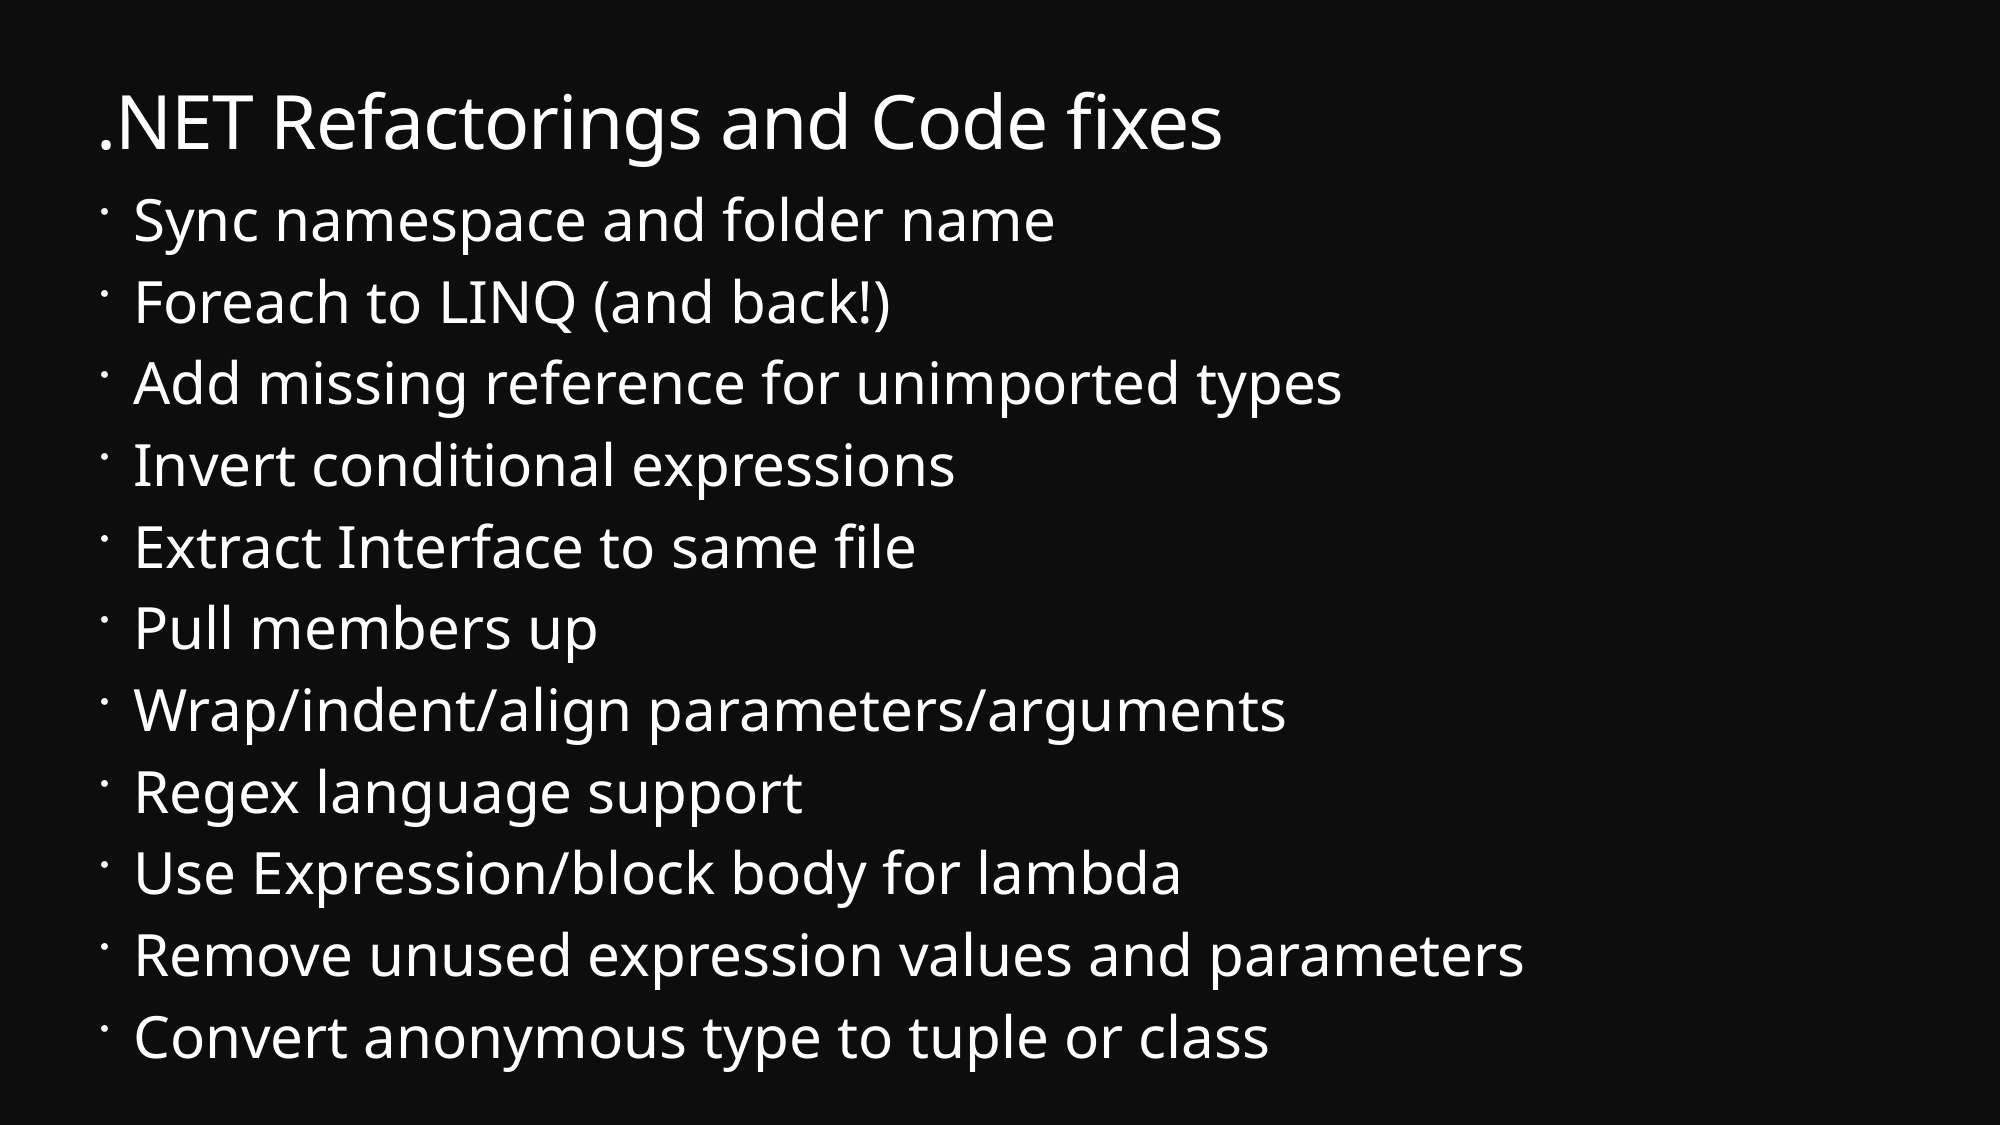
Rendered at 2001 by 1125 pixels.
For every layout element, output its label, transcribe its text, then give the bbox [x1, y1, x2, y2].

list Sync namespace and folder name Foreach to LINQ (and back!) Add missing reference for unimported types Invert conditional expressions Extract Interface to same file Pull members up Wrap/indent/align parameters/arguments Regex language support Use Expression/block body for lambda Remove unused expression values and parameters Convert anonymous type to tuple or class [95, 183, 1904, 1102]
title .NET Refactorings and Code fixes [96, 75, 1904, 166]
